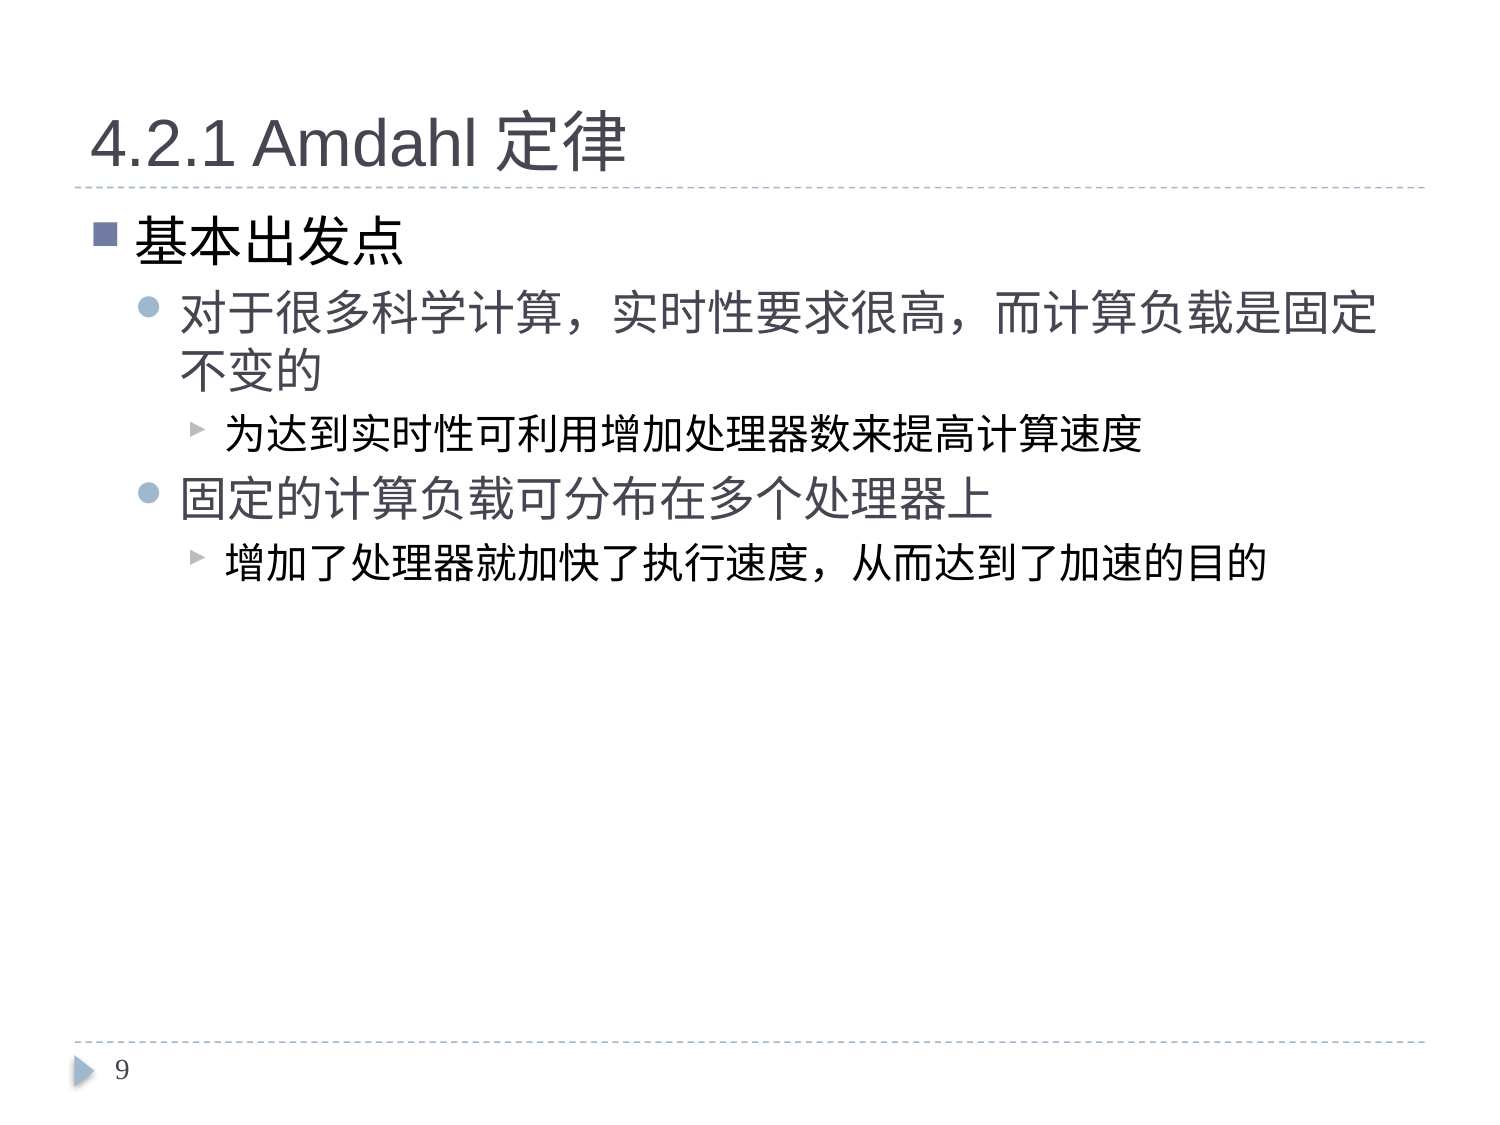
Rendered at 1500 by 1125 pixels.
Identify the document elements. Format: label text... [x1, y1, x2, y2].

slide_number 9 [100, 1042, 426, 1103]
title 4.2.1 Amdahl定律 [74, 24, 1426, 188]
list 基本出发点 对于很多科学计算，实时性要求很高，而计算负载是固定不变的 为达到实时性可利用增加处理器数来提高计算速度 固定的计算负载可分布在多个处理器上 增加了处理器就加快了执行速度，从而达到了加速的目的 [74, 199, 1426, 1011]
